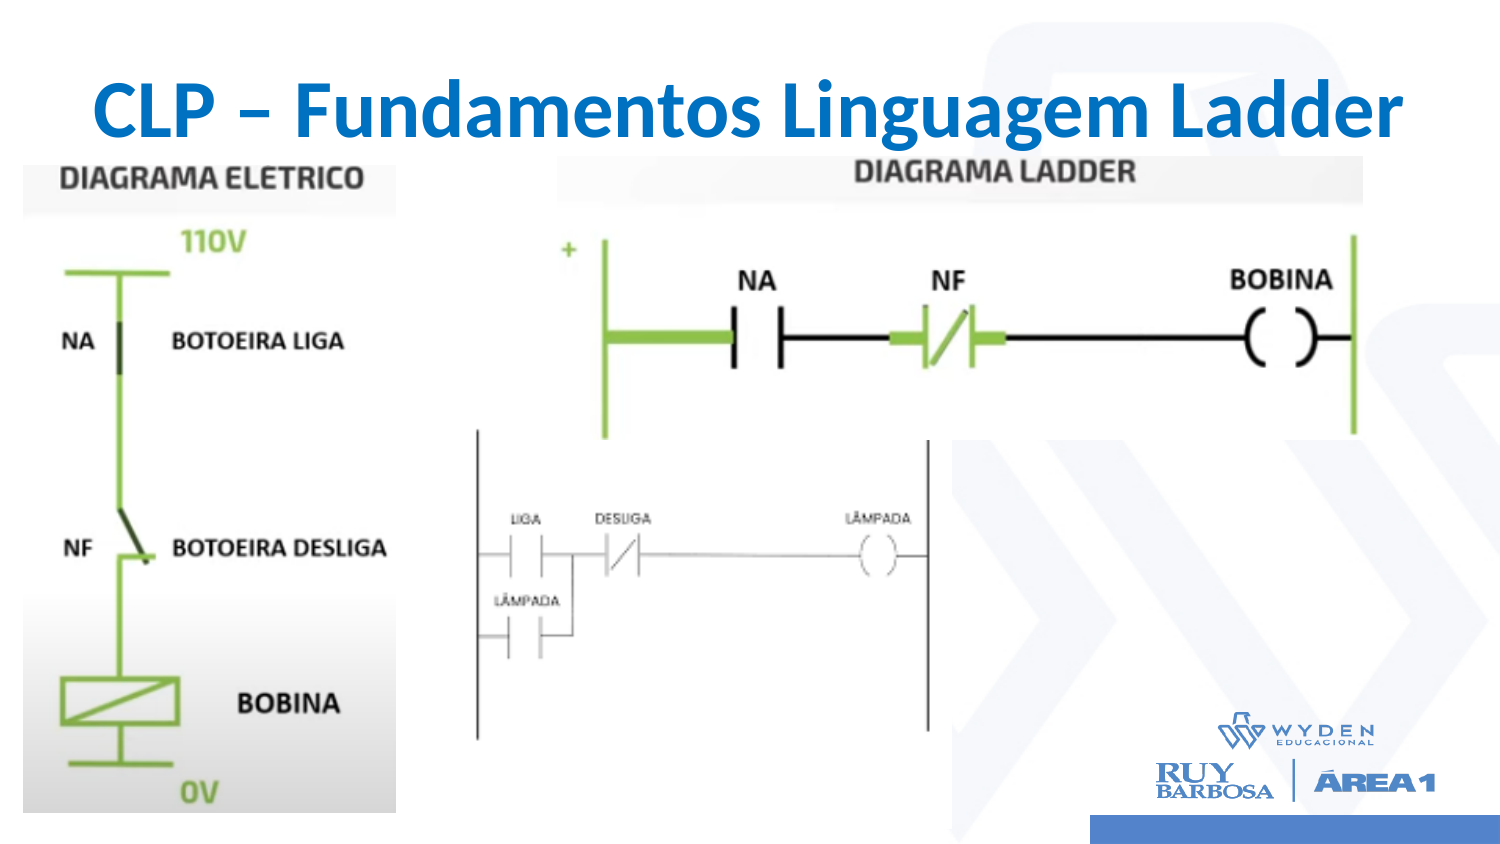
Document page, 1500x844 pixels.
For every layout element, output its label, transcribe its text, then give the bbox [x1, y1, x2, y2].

title CLP – Fundamentos Linguagem Ladder [74, 33, 1426, 169]
picture [0, 0, 1500, 844]
list . [22, 169, 551, 826]
list . [955, 169, 1479, 826]
